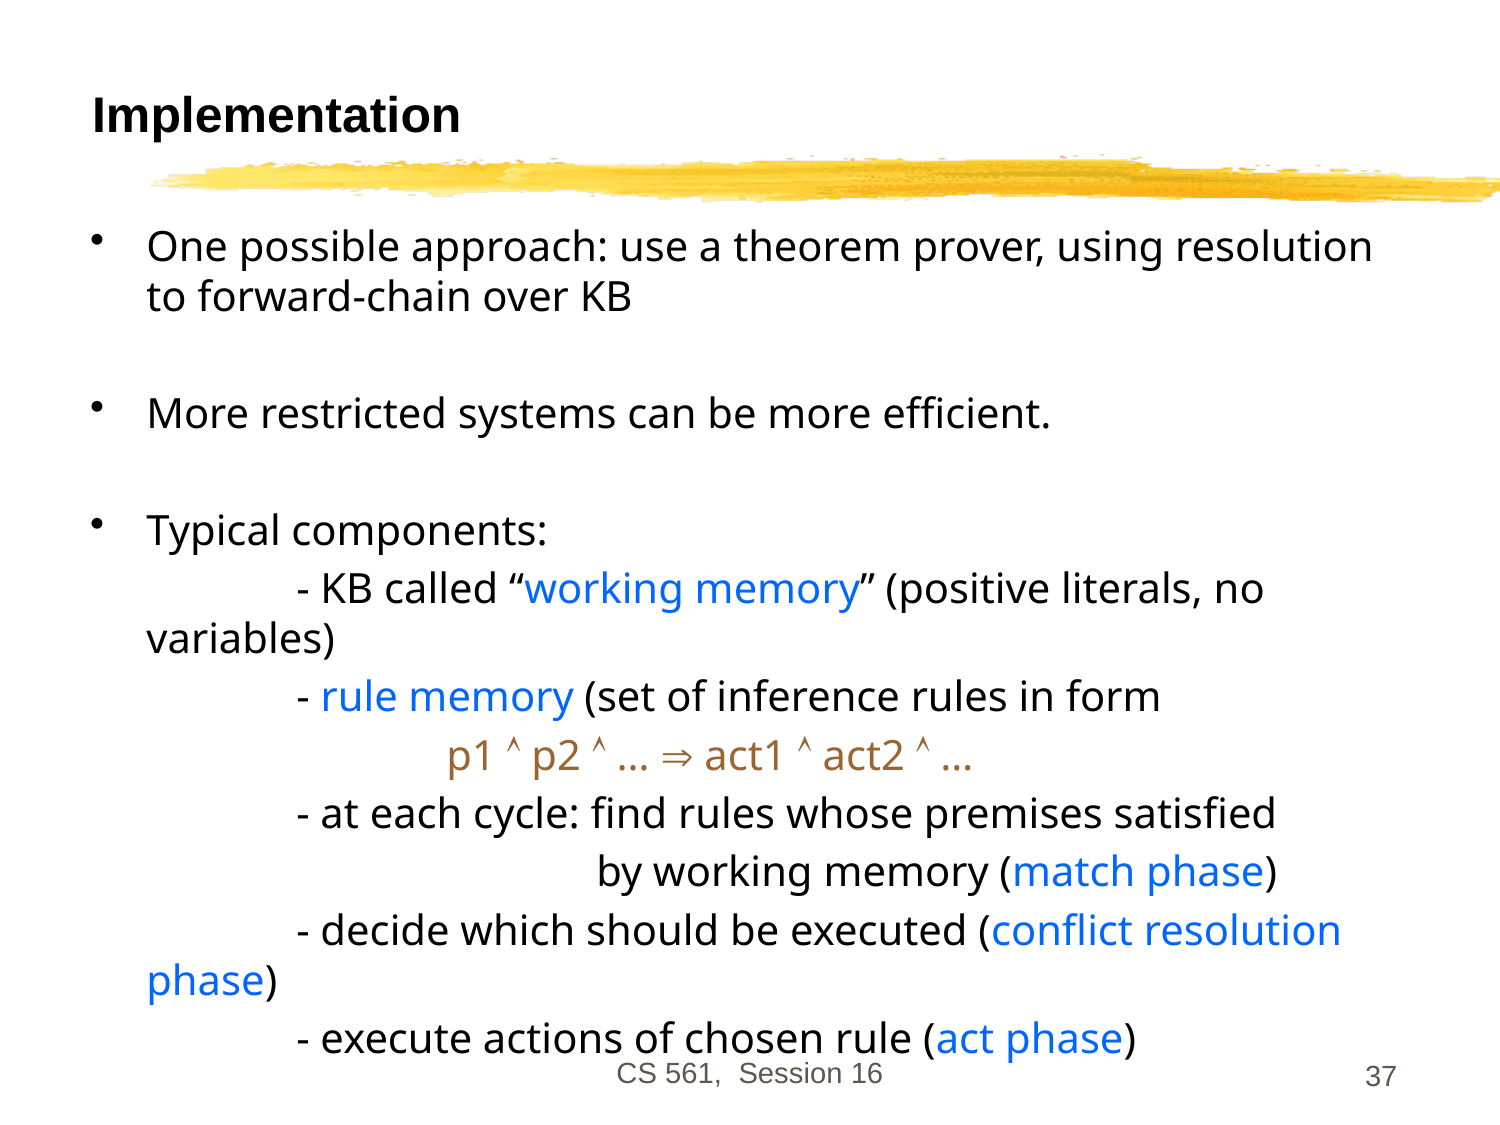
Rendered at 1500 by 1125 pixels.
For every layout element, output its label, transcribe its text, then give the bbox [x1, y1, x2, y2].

footer CS 561, Session 16 [512, 1021, 988, 1098]
slide_number 37 [1099, 1024, 1413, 1101]
picture [150, 149, 1500, 213]
list One possible approach: use a theorem prover, using resolution to forward-chain over KB More restricted systems can be more efficient. Typical components: - KB called “working memory” (positive literals, no variables) - rule memory (set of inference rules in form p1  p2  …  act1  act2  … - at each cycle: find rules whose premises satisfied by working memory (match phase) - decide which should be executed (conflict resolution phase) - execute actions of chosen rule (act phase) [74, 212, 1417, 994]
title Implementation [76, 37, 1415, 151]
